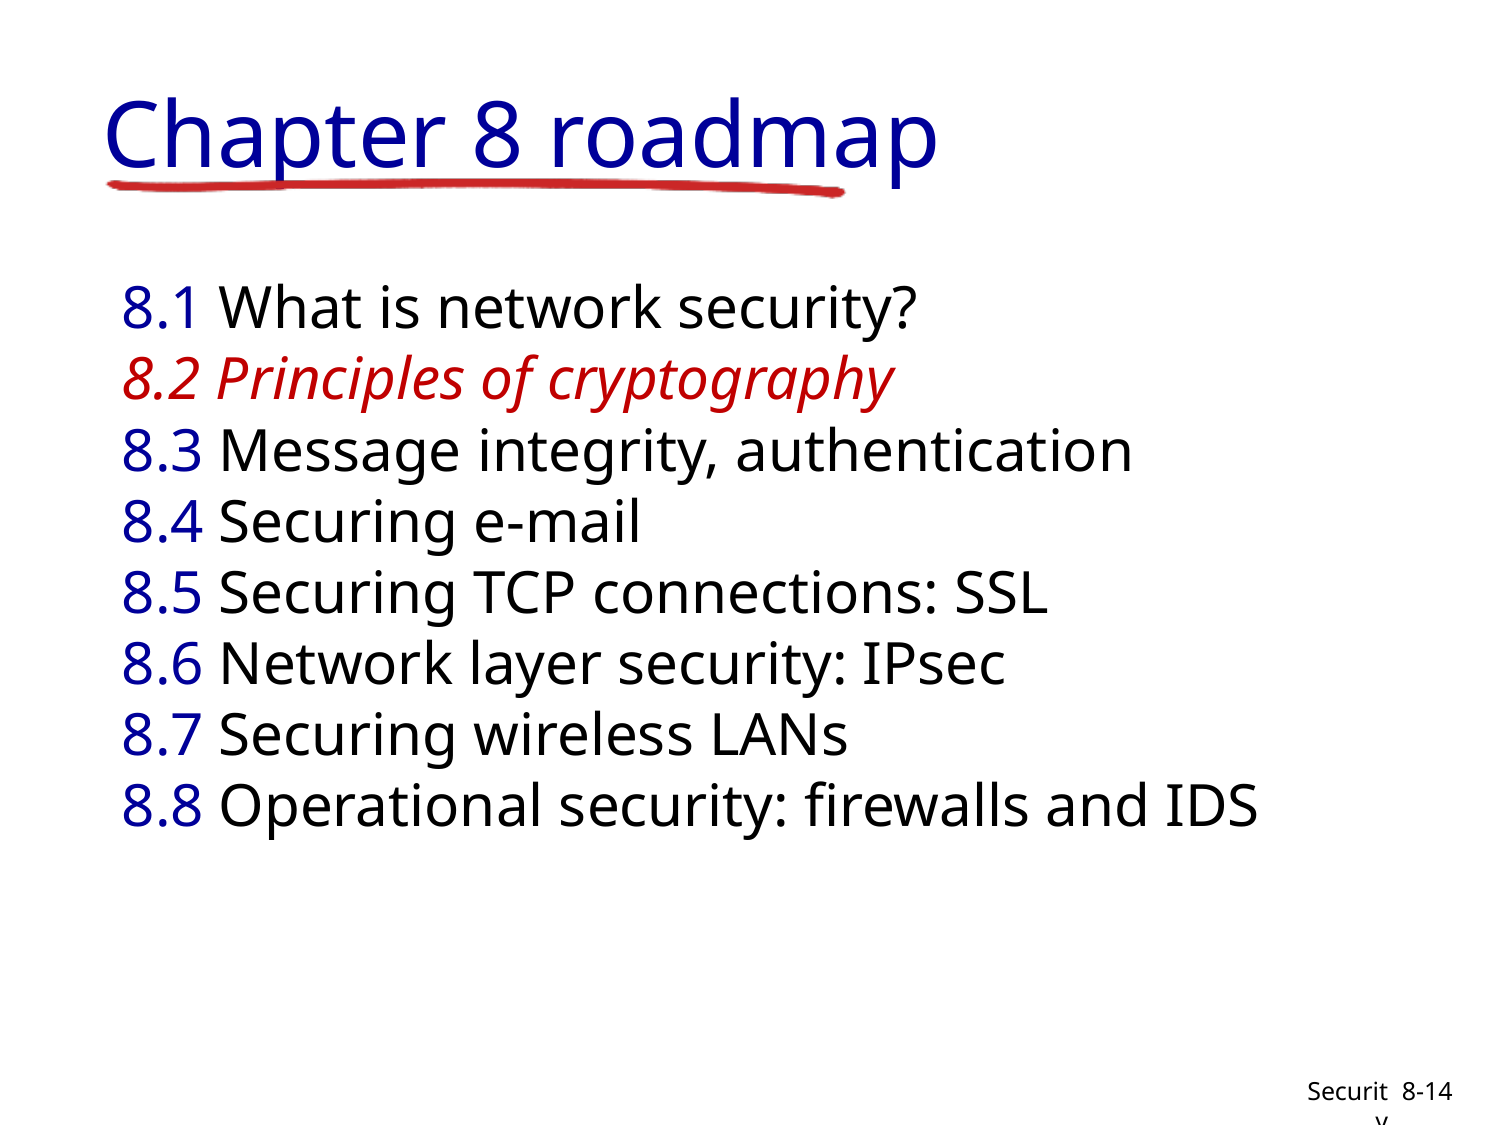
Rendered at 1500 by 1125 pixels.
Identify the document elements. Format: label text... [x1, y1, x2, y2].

footer Security [1284, 1067, 1403, 1110]
text_box 8-14 [1387, 1068, 1500, 1113]
list 8.1 What is network security? 8.2 Principles of cryptography 8.3 Message integrity, authentication 8.4 Securing e-mail 8.5 Securing TCP connections: SSL 8.6 Network layer security: IPsec 8.7 Securing wireless LANs 8.8 Operational security: firewalls and IDS [106, 273, 1382, 1037]
title Chapter 8 roadmap [87, 37, 1363, 225]
picture [103, 174, 854, 204]
